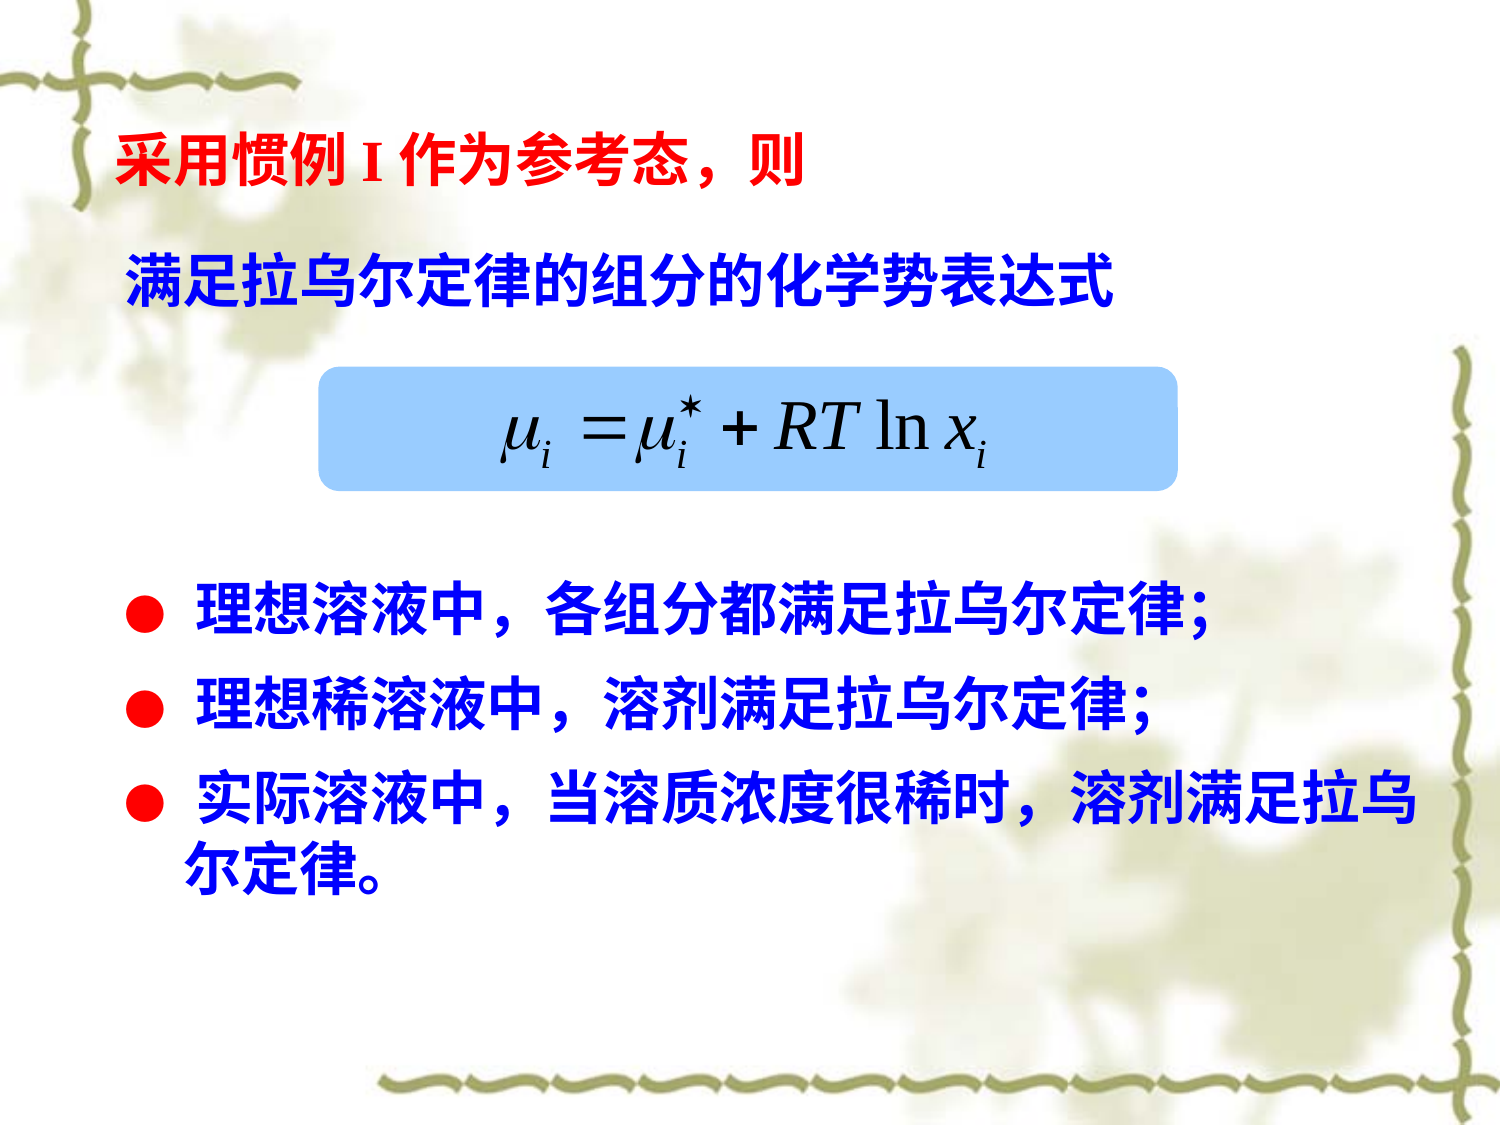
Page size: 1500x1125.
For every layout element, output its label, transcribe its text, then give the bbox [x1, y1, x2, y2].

text_box 采用惯例I作为参考态，则 [100, 115, 1367, 201]
text_box ● 理想溶液中，各组分都满足拉乌尔定律； ● 理想稀溶液中，溶剂满足拉乌尔定律； ● 实际溶液中，当溶质浓度很稀时，溶剂满足拉乌尔定律。 [109, 564, 1443, 909]
picture [0, 0, 1500, 1125]
text_box 满足拉乌尔定律的组分的化学势表达式 [109, 237, 1428, 322]
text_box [318, 366, 1179, 492]
